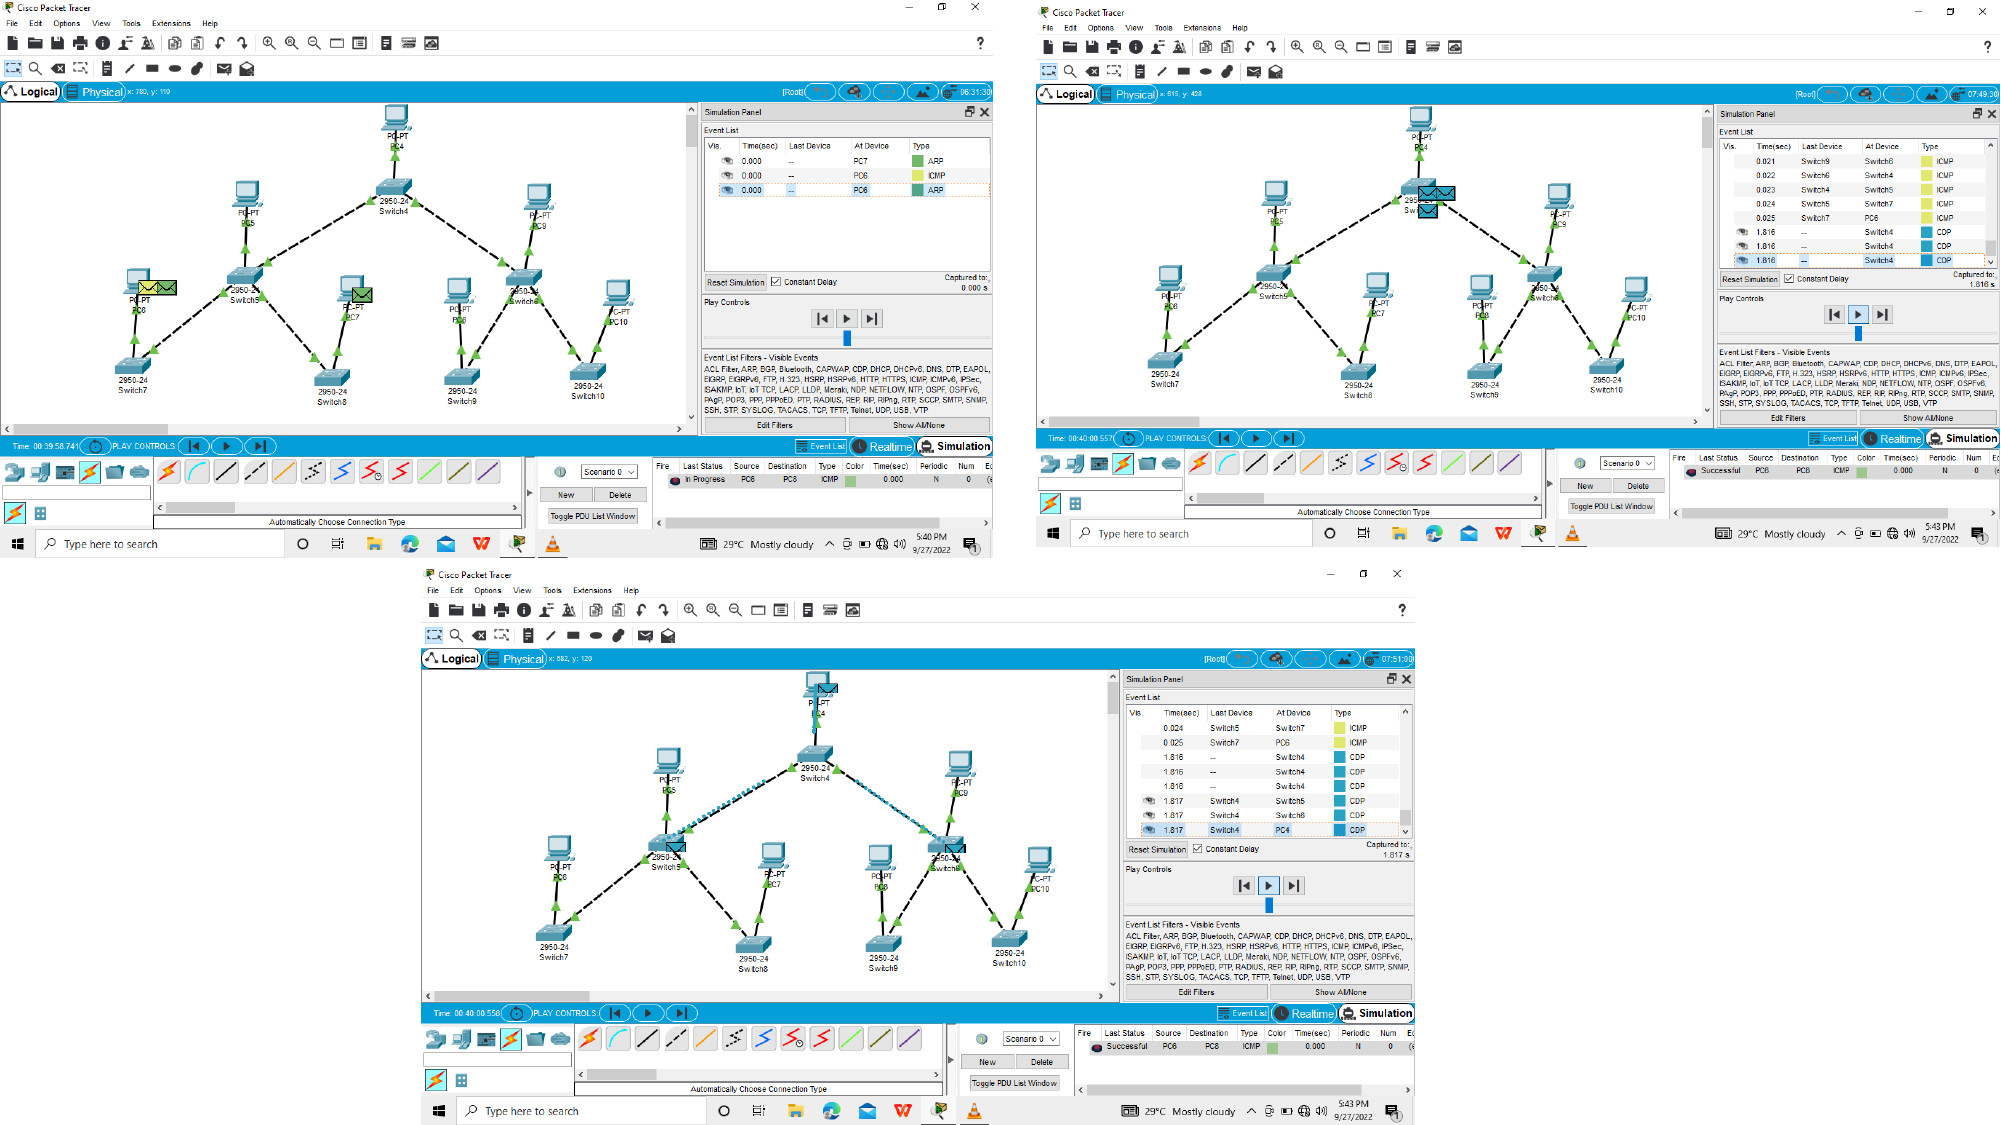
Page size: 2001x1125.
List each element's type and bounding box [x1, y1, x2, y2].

picture [853, 440, 866, 453]
picture [918, 92, 928, 97]
picture [1275, 1007, 1288, 1020]
picture [1860, 89, 1871, 100]
picture [1364, 660, 1373, 666]
picture [1951, 93, 1959, 101]
picture [0, 0, 993, 558]
picture [848, 86, 860, 98]
picture [421, 566, 1415, 1125]
picture [1864, 432, 1877, 445]
picture [1036, 4, 2000, 547]
picture [1270, 653, 1282, 665]
